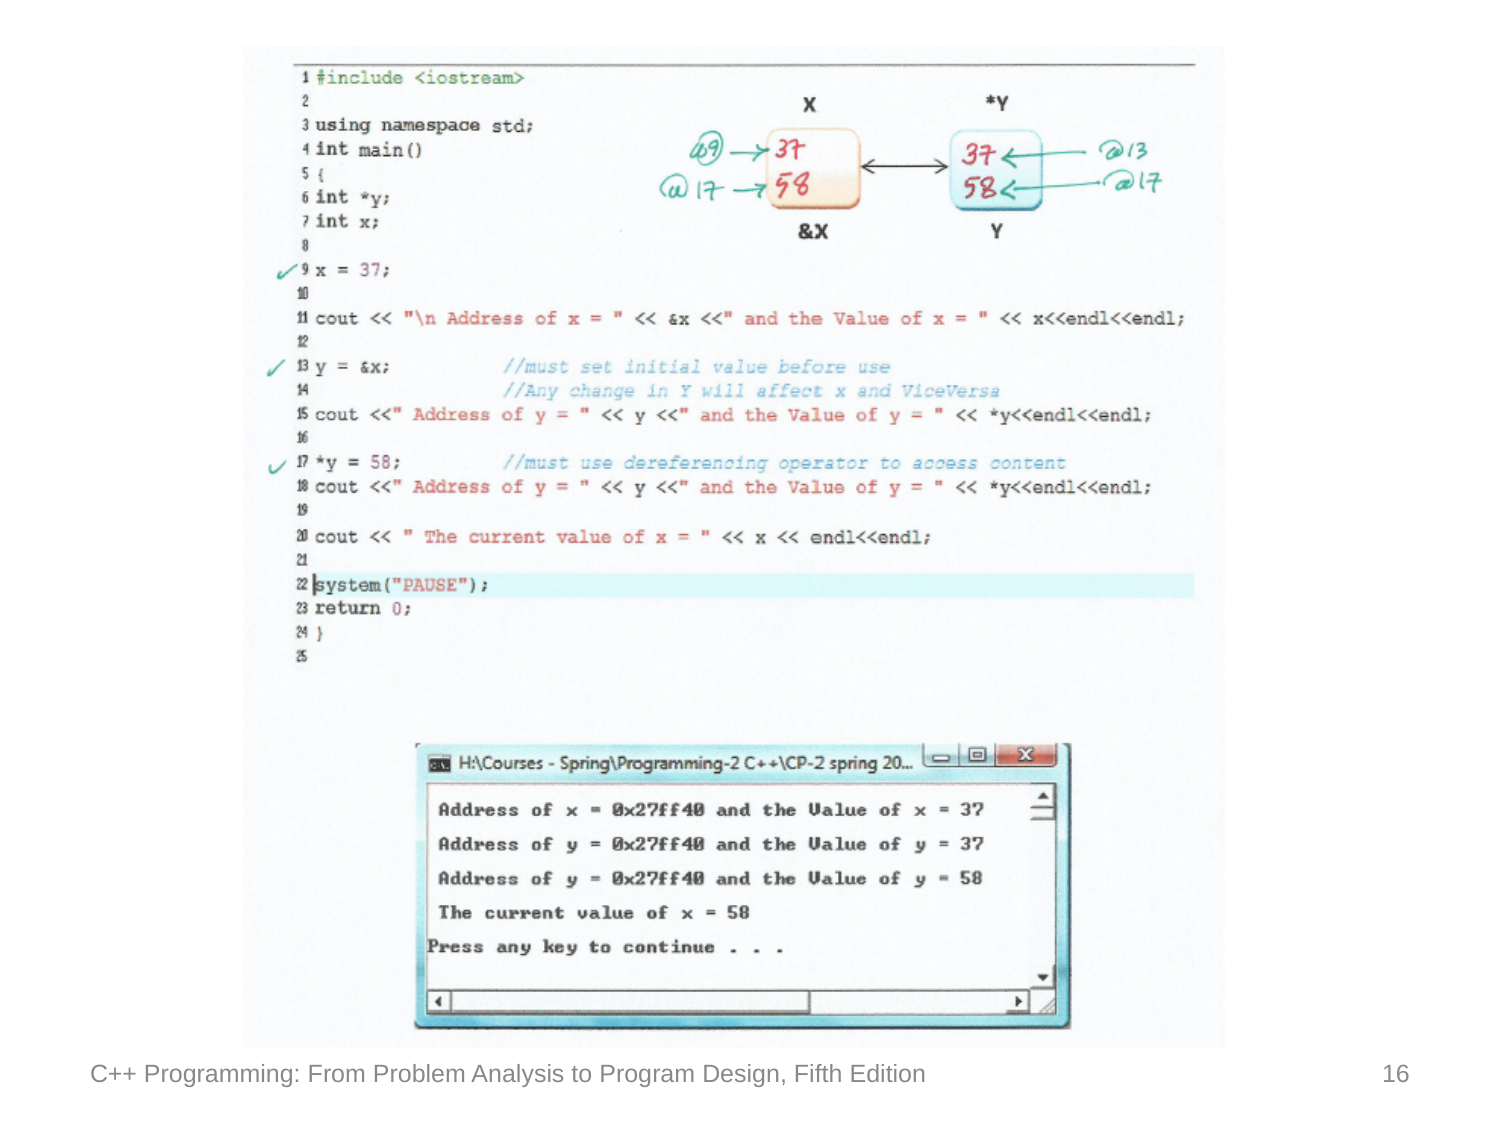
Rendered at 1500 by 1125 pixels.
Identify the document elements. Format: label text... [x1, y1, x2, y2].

footer C++ Programming: From Problem Analysis to Program Design, Fifth Edition [75, 1042, 988, 1103]
picture [243, 45, 1226, 1048]
slide_number 16 [1074, 1042, 1425, 1103]
